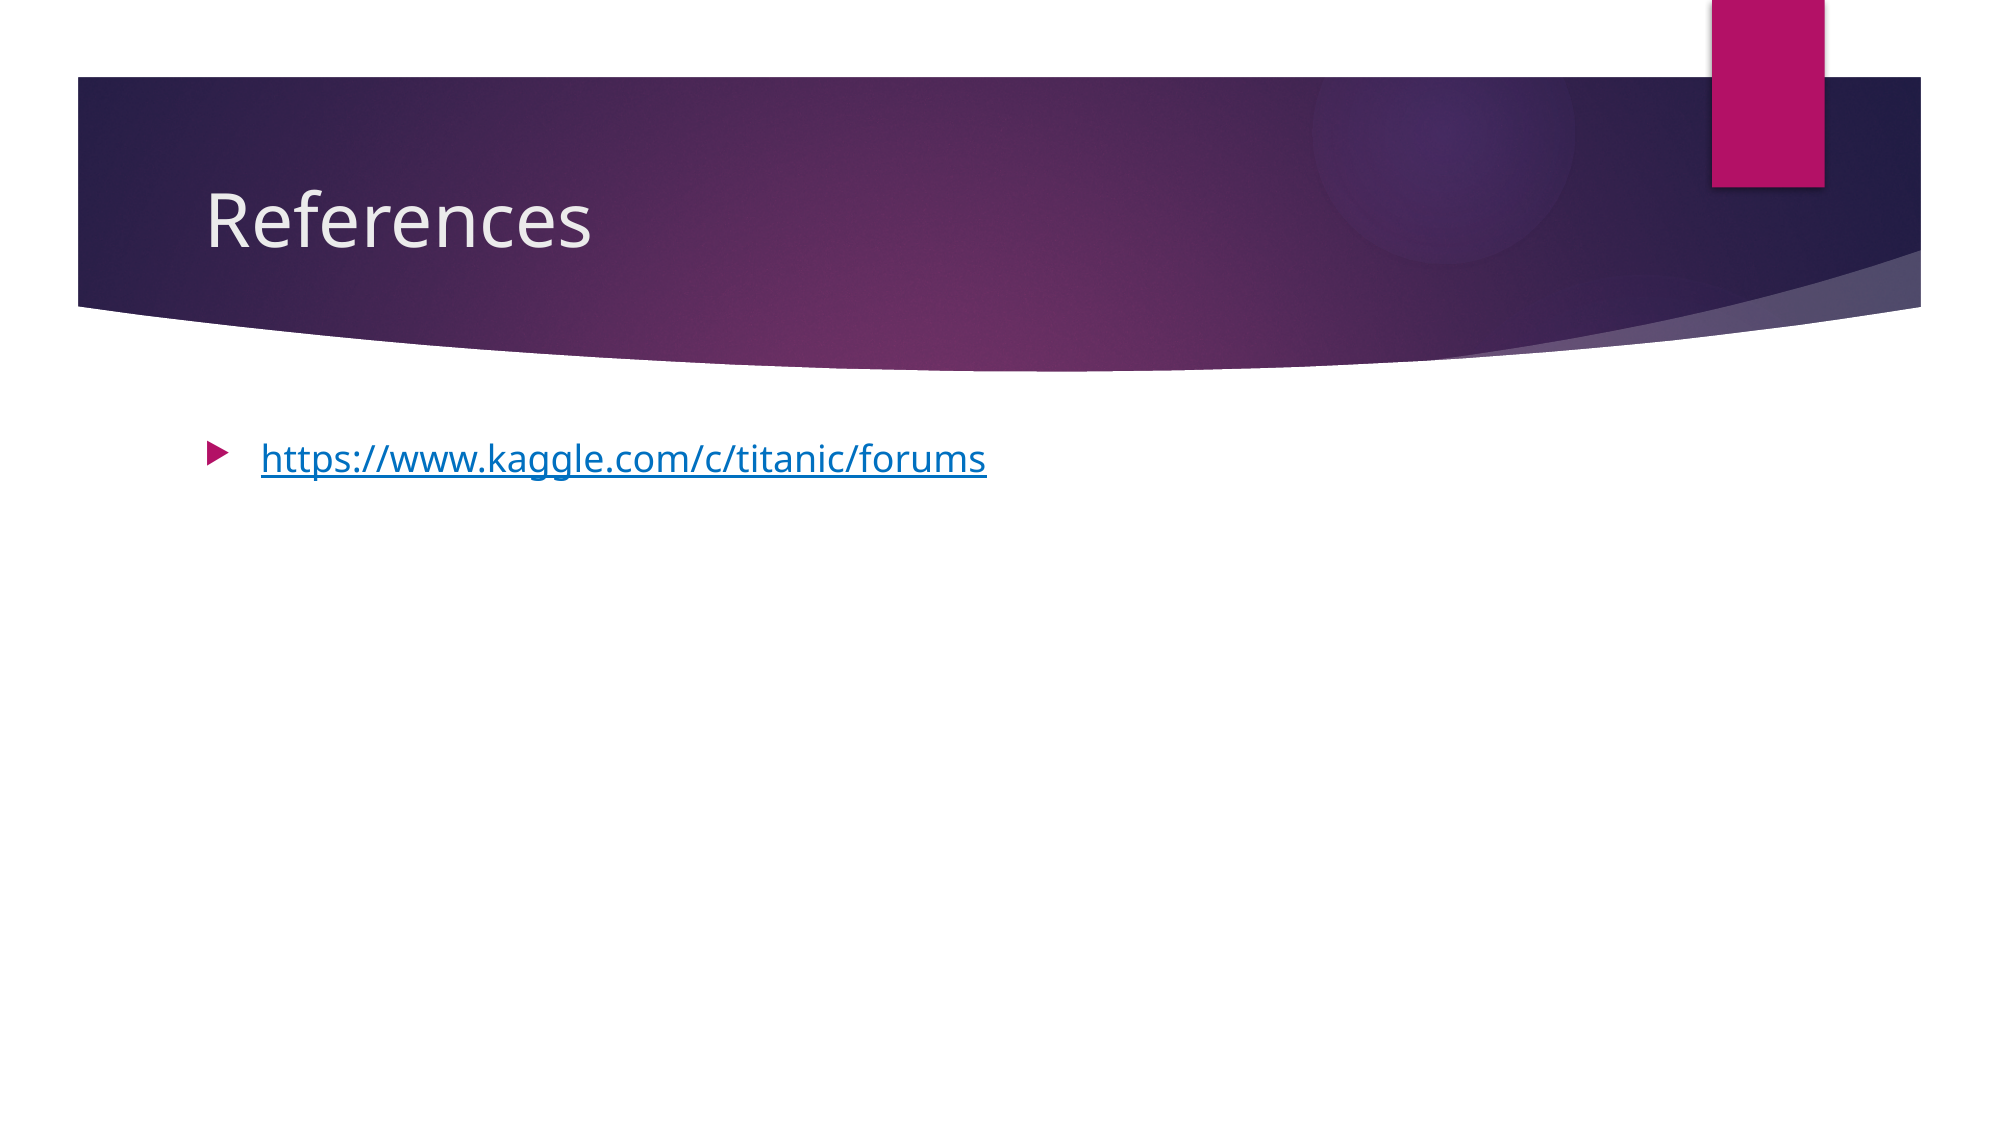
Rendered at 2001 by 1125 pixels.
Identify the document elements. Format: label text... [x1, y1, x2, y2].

list https://www.kaggle.com/c/titanic/forums [189, 427, 1638, 988]
title References [189, 159, 1627, 276]
